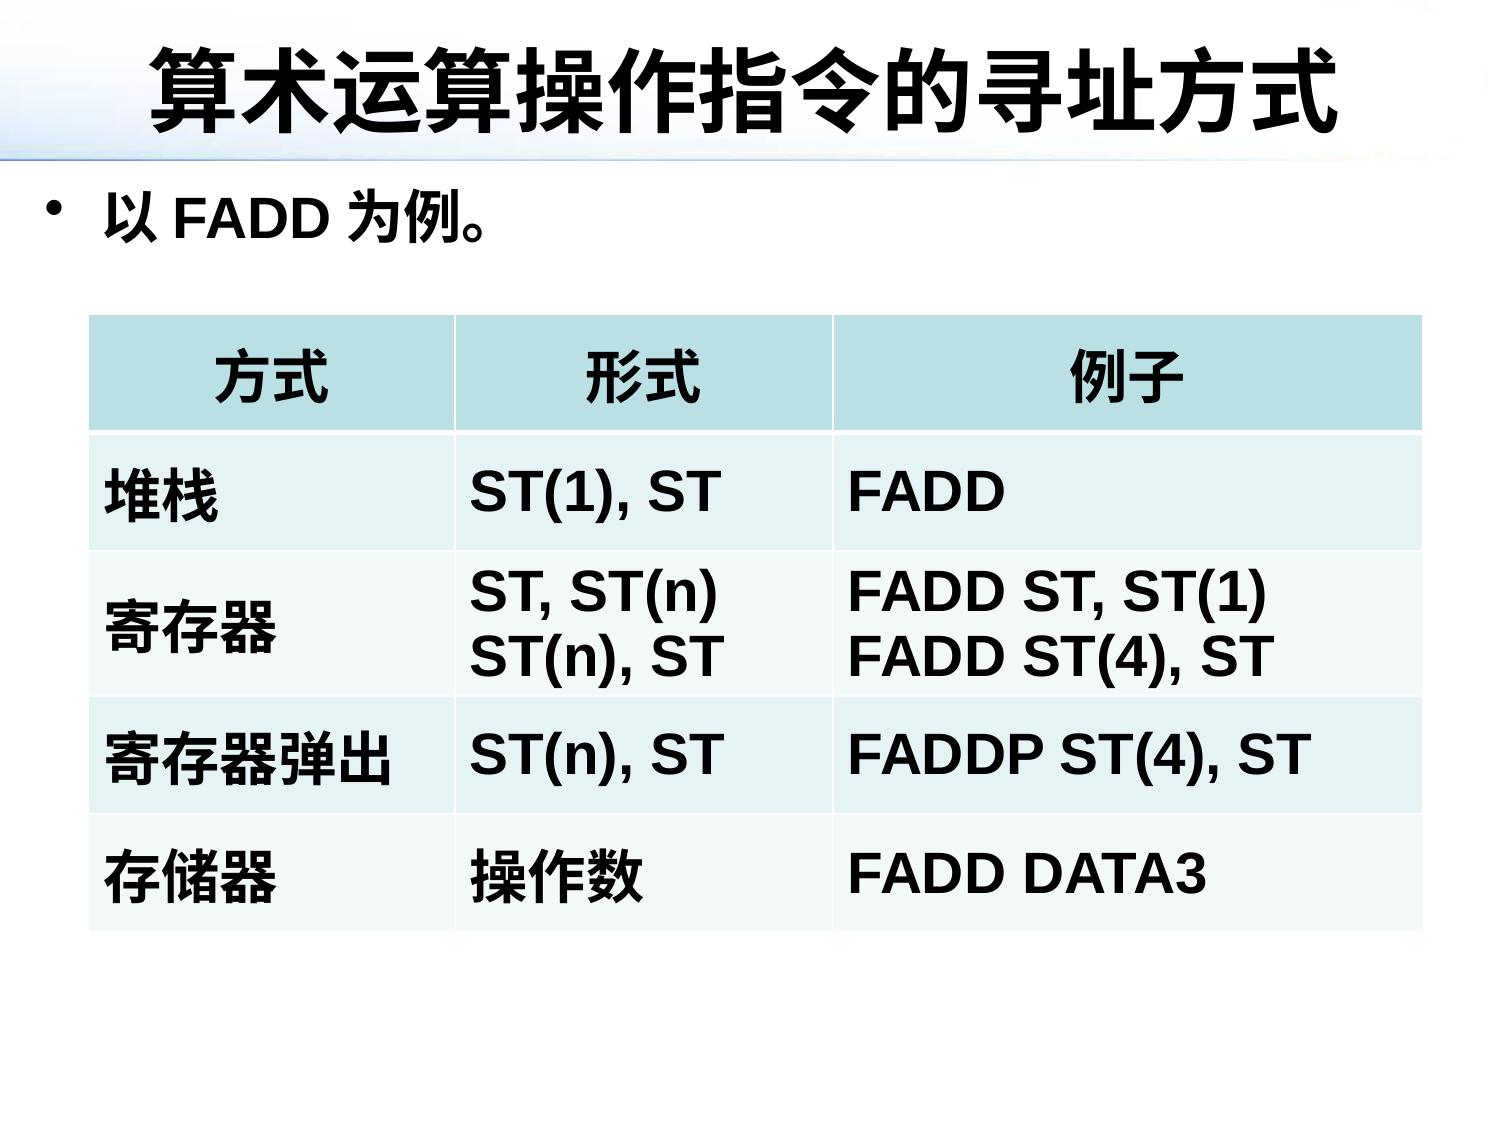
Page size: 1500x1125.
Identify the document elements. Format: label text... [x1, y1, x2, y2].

picture [0, 0, 1500, 161]
table_header 方式 [89, 315, 454, 430]
list 以FADD为例。 [29, 172, 1459, 279]
table_cell 操作数 [456, 815, 832, 931]
table_header 例子 [834, 315, 1422, 430]
table_cell 寄存器 [89, 552, 454, 695]
table_cell 存储器 [89, 815, 454, 931]
table_cell FADD ST, ST(1) FADD ST(4), ST [834, 552, 1422, 695]
table_cell ST(n), ST [456, 697, 832, 813]
table_cell FADD DATA3 [834, 815, 1422, 931]
table_header 形式 [456, 315, 832, 430]
title 算术运算操作指令的寻址方式 [29, 31, 1459, 147]
table_cell FADD [834, 435, 1422, 550]
table_cell FADDP ST(4), ST [834, 697, 1422, 813]
table_cell 寄存器弹出 [89, 697, 454, 813]
table_cell 堆栈 [89, 435, 454, 550]
table_cell ST, ST(n) ST(n), ST [456, 552, 832, 695]
table_cell ST(1), ST [456, 435, 832, 550]
